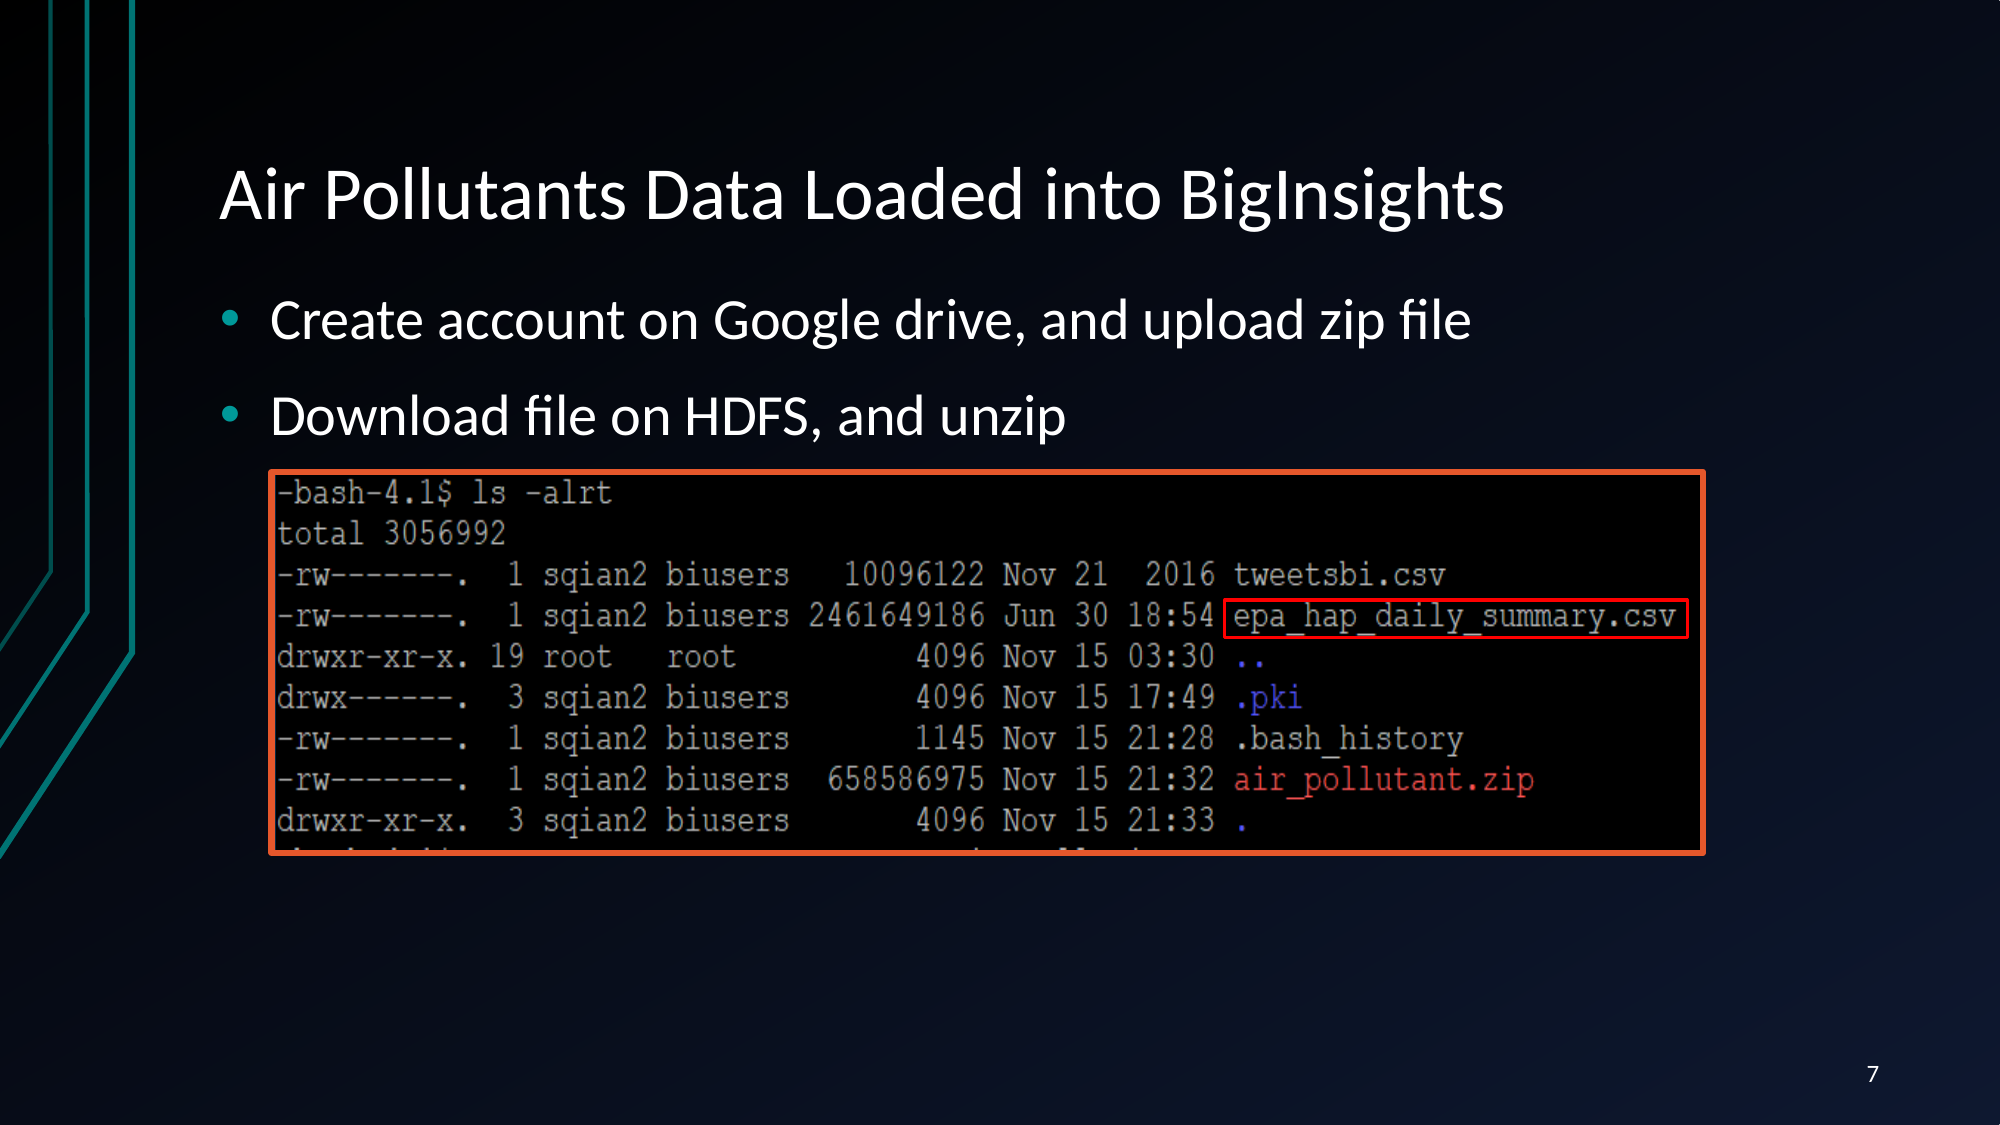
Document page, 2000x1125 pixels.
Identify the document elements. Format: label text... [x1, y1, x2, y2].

list Create account on Google drive, and upload zip file Download file on HDFS, and unzip [199, 279, 1900, 1012]
slide_number 7 [1732, 1042, 1900, 1103]
picture [274, 474, 1700, 851]
title Air Pollutants Data Loaded into BigInsights [199, 45, 1900, 246]
